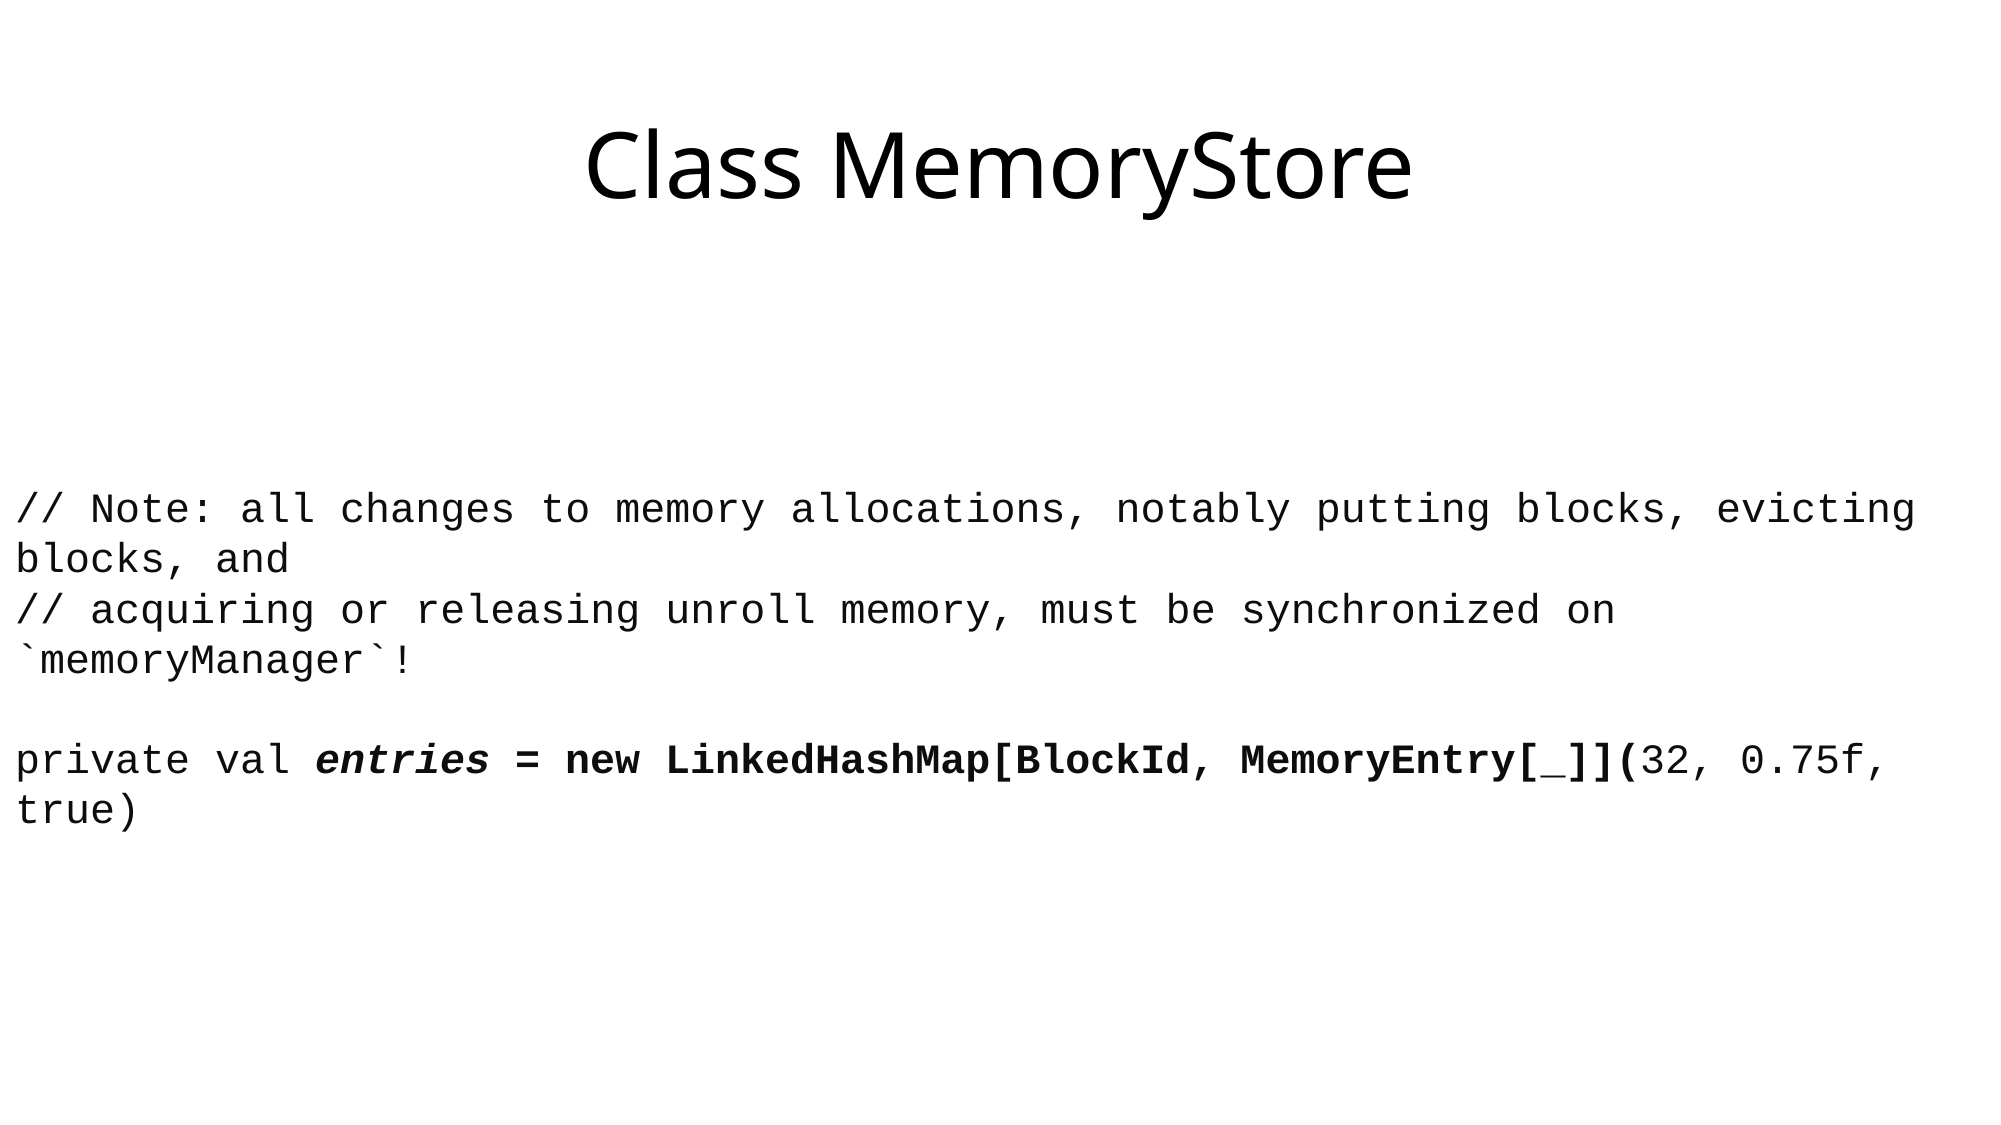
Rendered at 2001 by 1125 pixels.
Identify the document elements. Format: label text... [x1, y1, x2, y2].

list // Note: all changes to memory allocations, notably putting blocks, evicting blocks, and // acquiring or releasing unroll memory, must be synchronized on `memoryManager`! private val entries = new LinkedHashMap[BlockId, MemoryEntry[_]](32, 0.75f, true) [0, 329, 2000, 983]
title Class MemoryStore [137, 59, 1863, 278]
